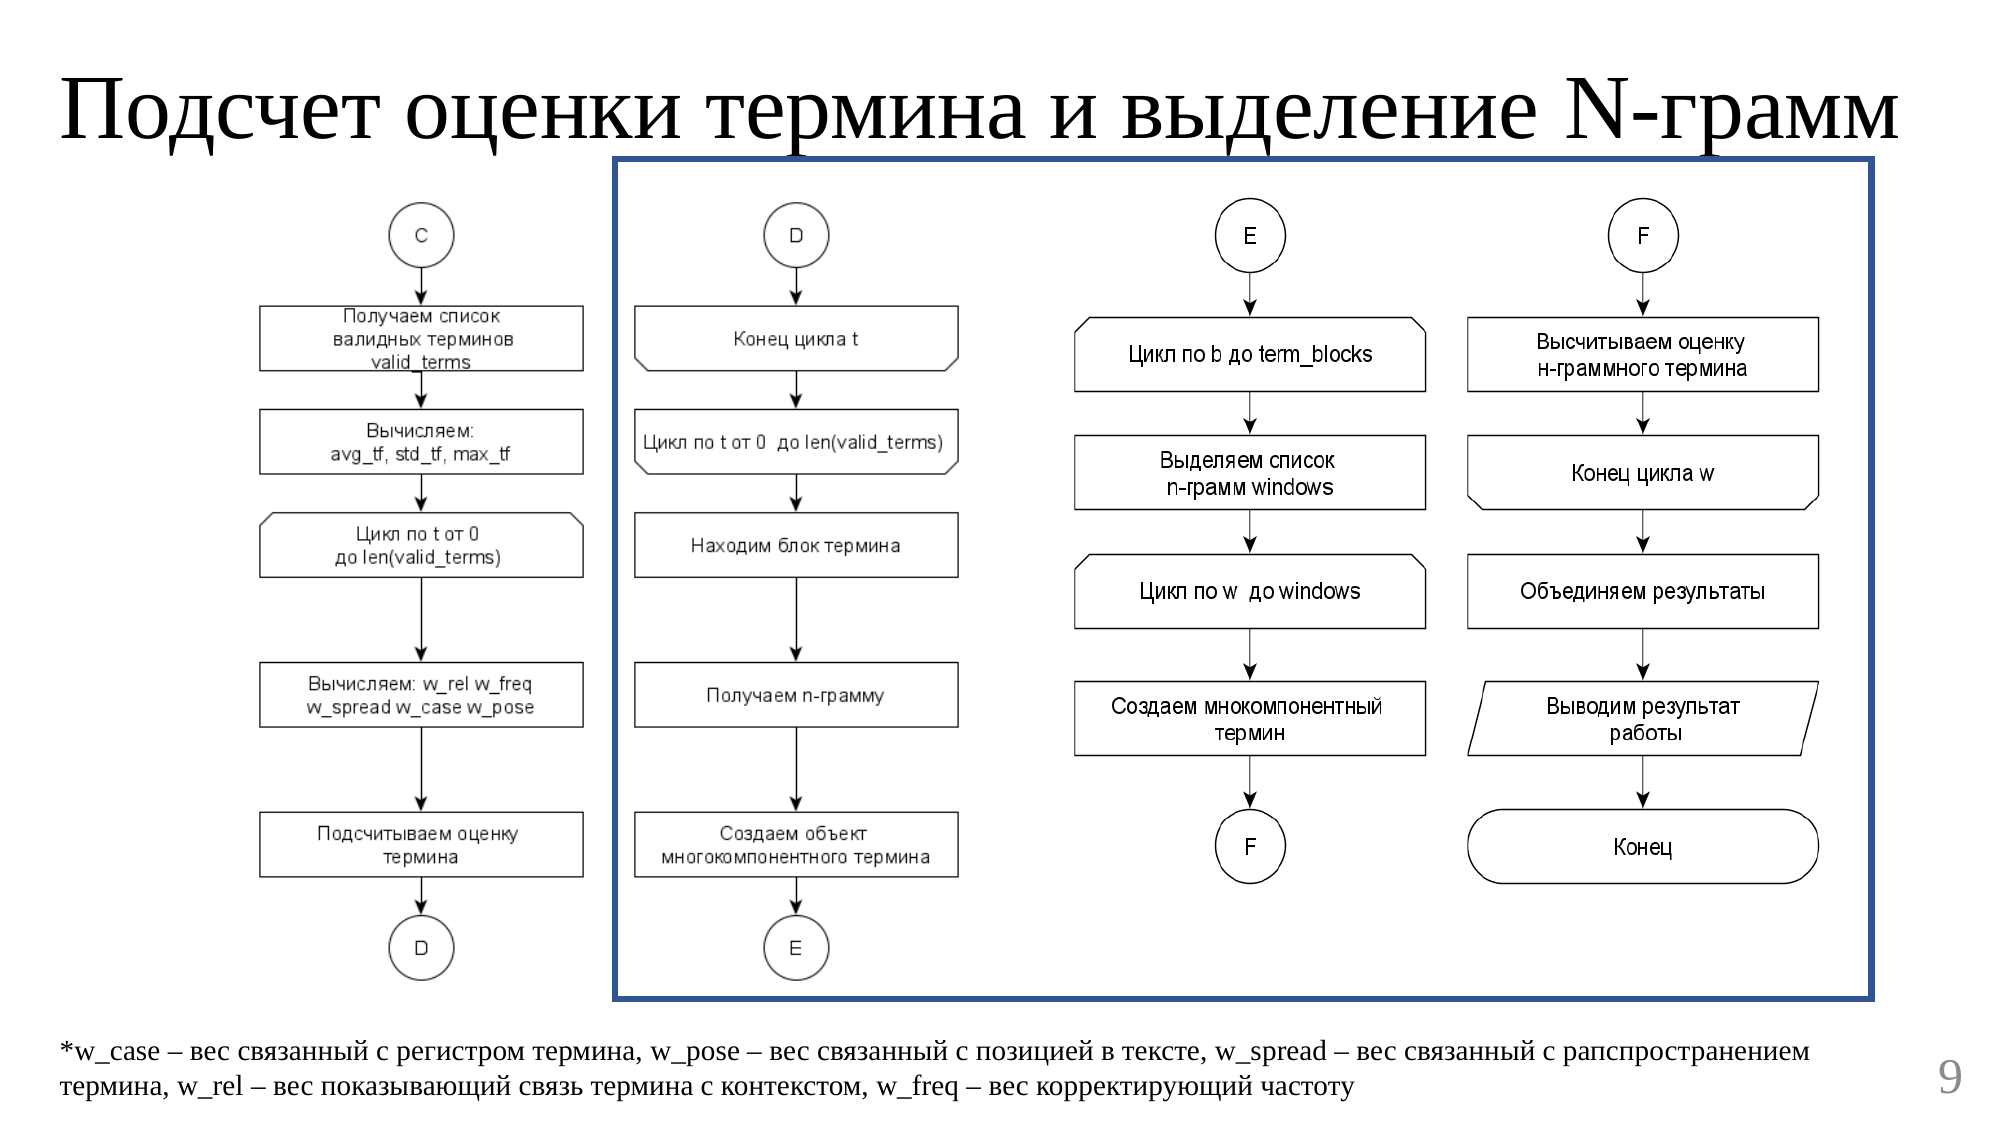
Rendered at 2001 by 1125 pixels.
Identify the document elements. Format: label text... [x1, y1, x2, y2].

title Подсчет оценки термина и выделение N-грамм [44, 0, 1956, 218]
text_box [614, 158, 1873, 1000]
picture [1060, 183, 1832, 898]
slide_number 9 [1888, 1043, 1979, 1104]
picture [240, 183, 977, 999]
text_box *w_case – вес связанный с регистром термина, w_pose – вес связанный с позицией в тексте, w_spread – вес связанный с рапспространением термина, w_rel – вес показывающий связь термина с контекстом, w_freq – вес корректирующий частоту [44, 1024, 1888, 1109]
